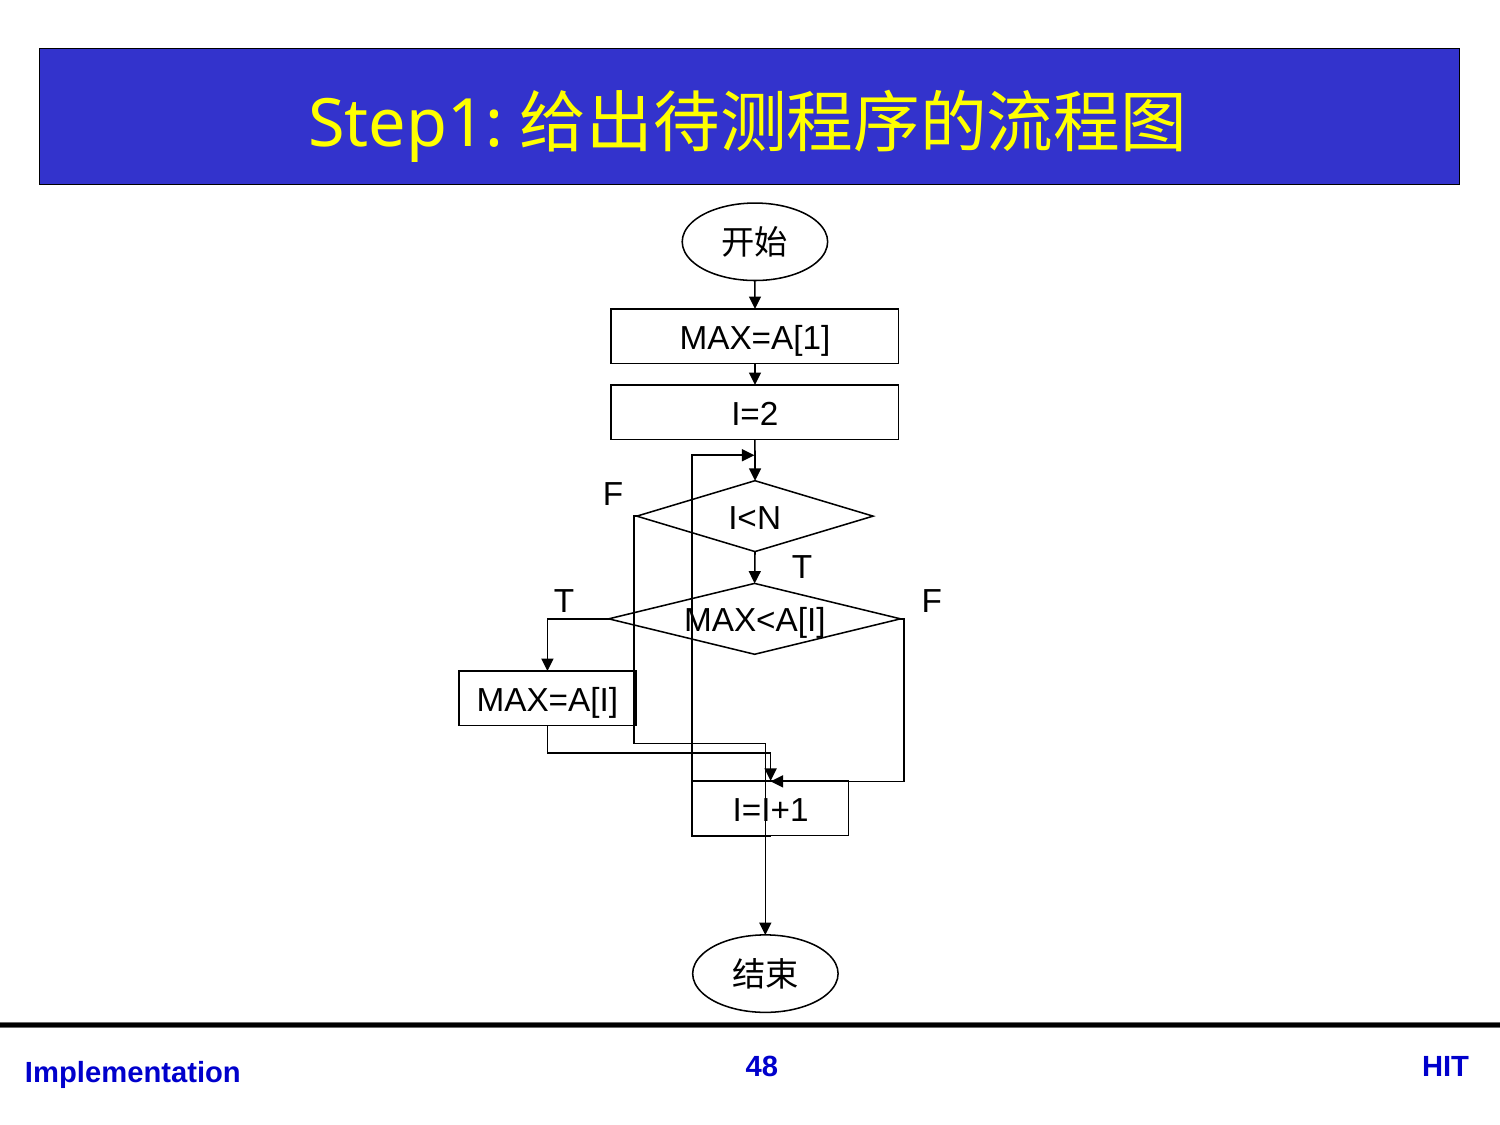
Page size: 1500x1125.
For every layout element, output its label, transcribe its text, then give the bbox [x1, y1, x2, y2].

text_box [458, 202, 945, 1014]
title Step1:给出待测程序的流程图 [38, 54, 1457, 185]
